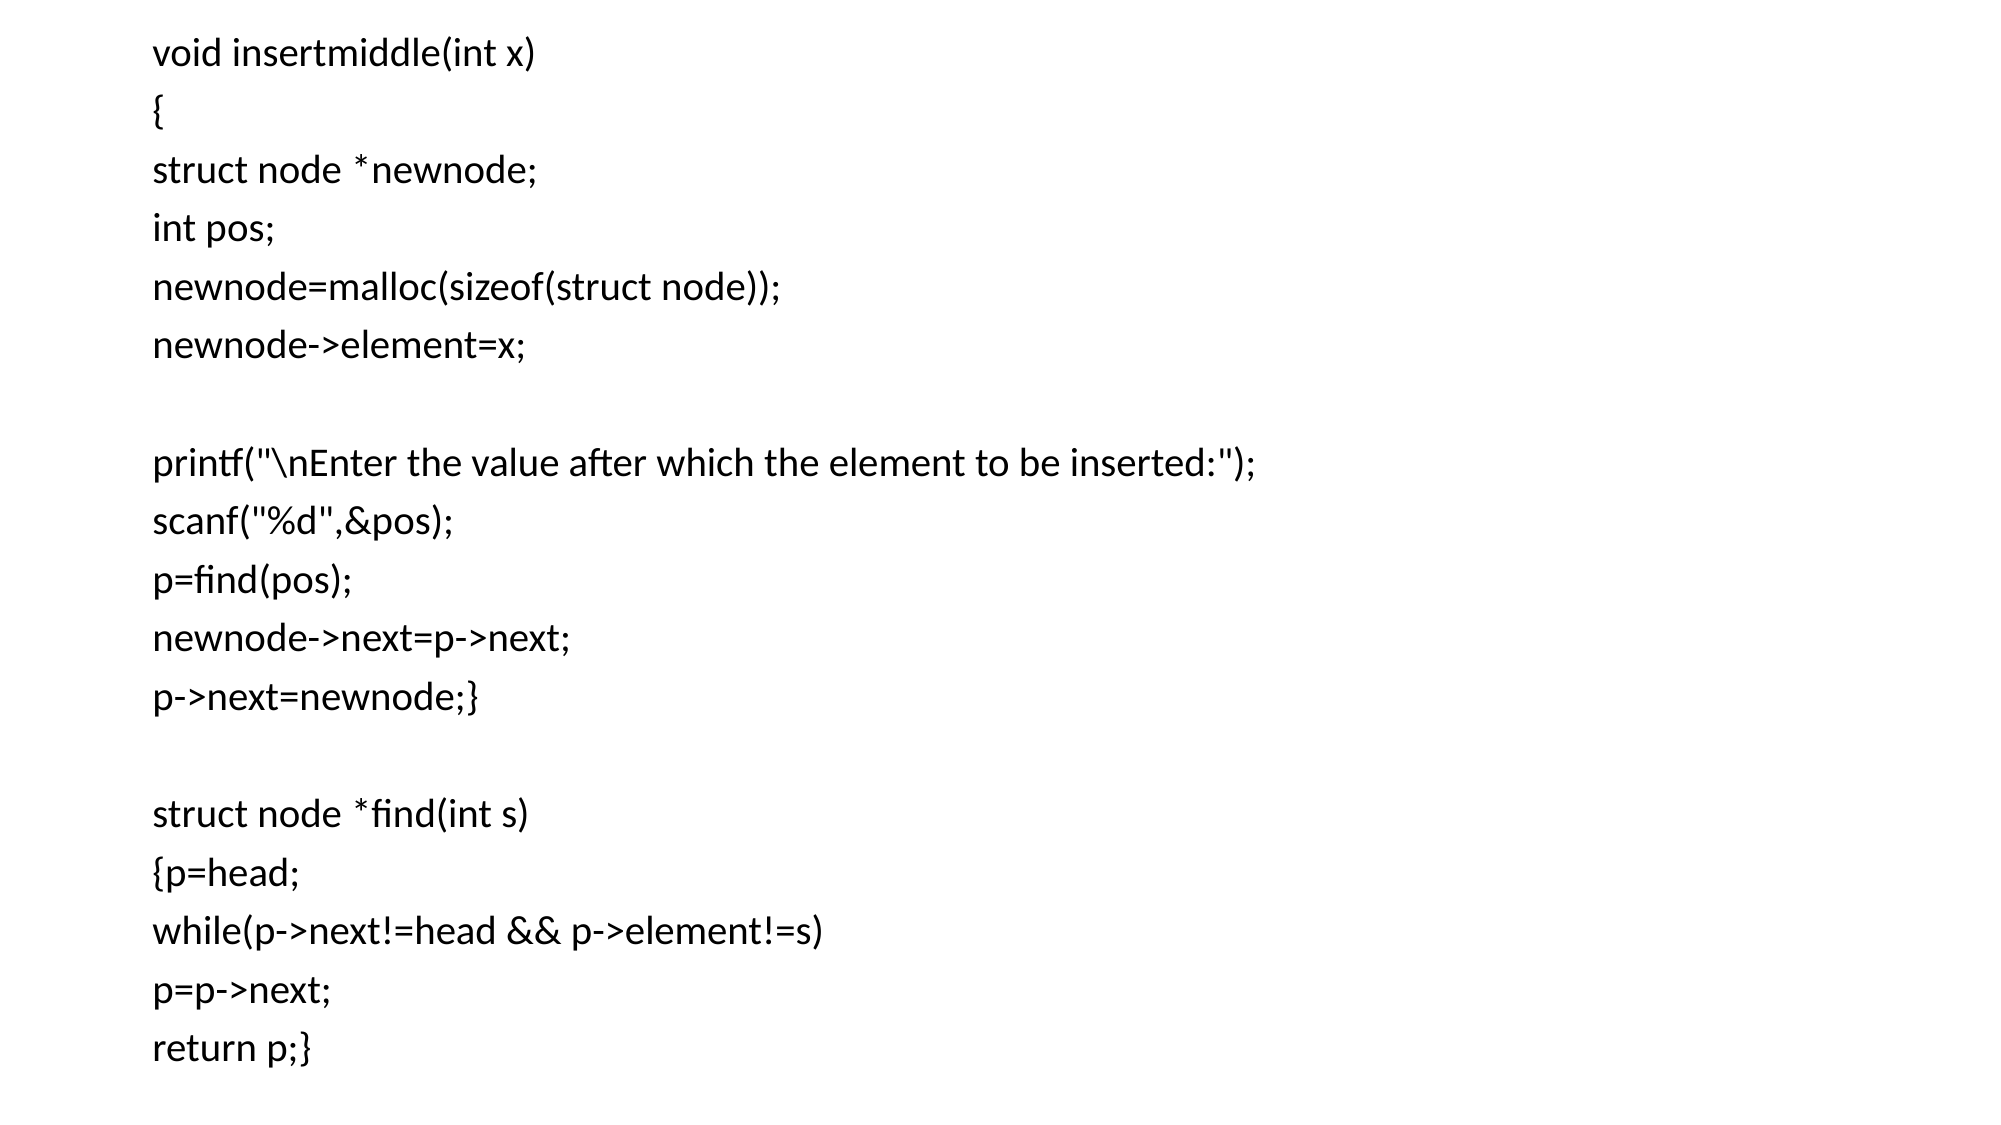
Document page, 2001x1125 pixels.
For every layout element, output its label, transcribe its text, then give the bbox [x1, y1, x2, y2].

list void insertmiddle(int x) { struct node *newnode; int pos; newnode=malloc(sizeof(struct node)); newnode->element=x; printf("\nEnter the value after which the element to be inserted:"); scanf("%d",&pos); p=find(pos); newnode->next=p->next; p->next=newnode;} struct node *find(int s) {p=head; while(p->next!=head && p->element!=s) p=p->next; return p;} [137, 23, 1863, 1091]
